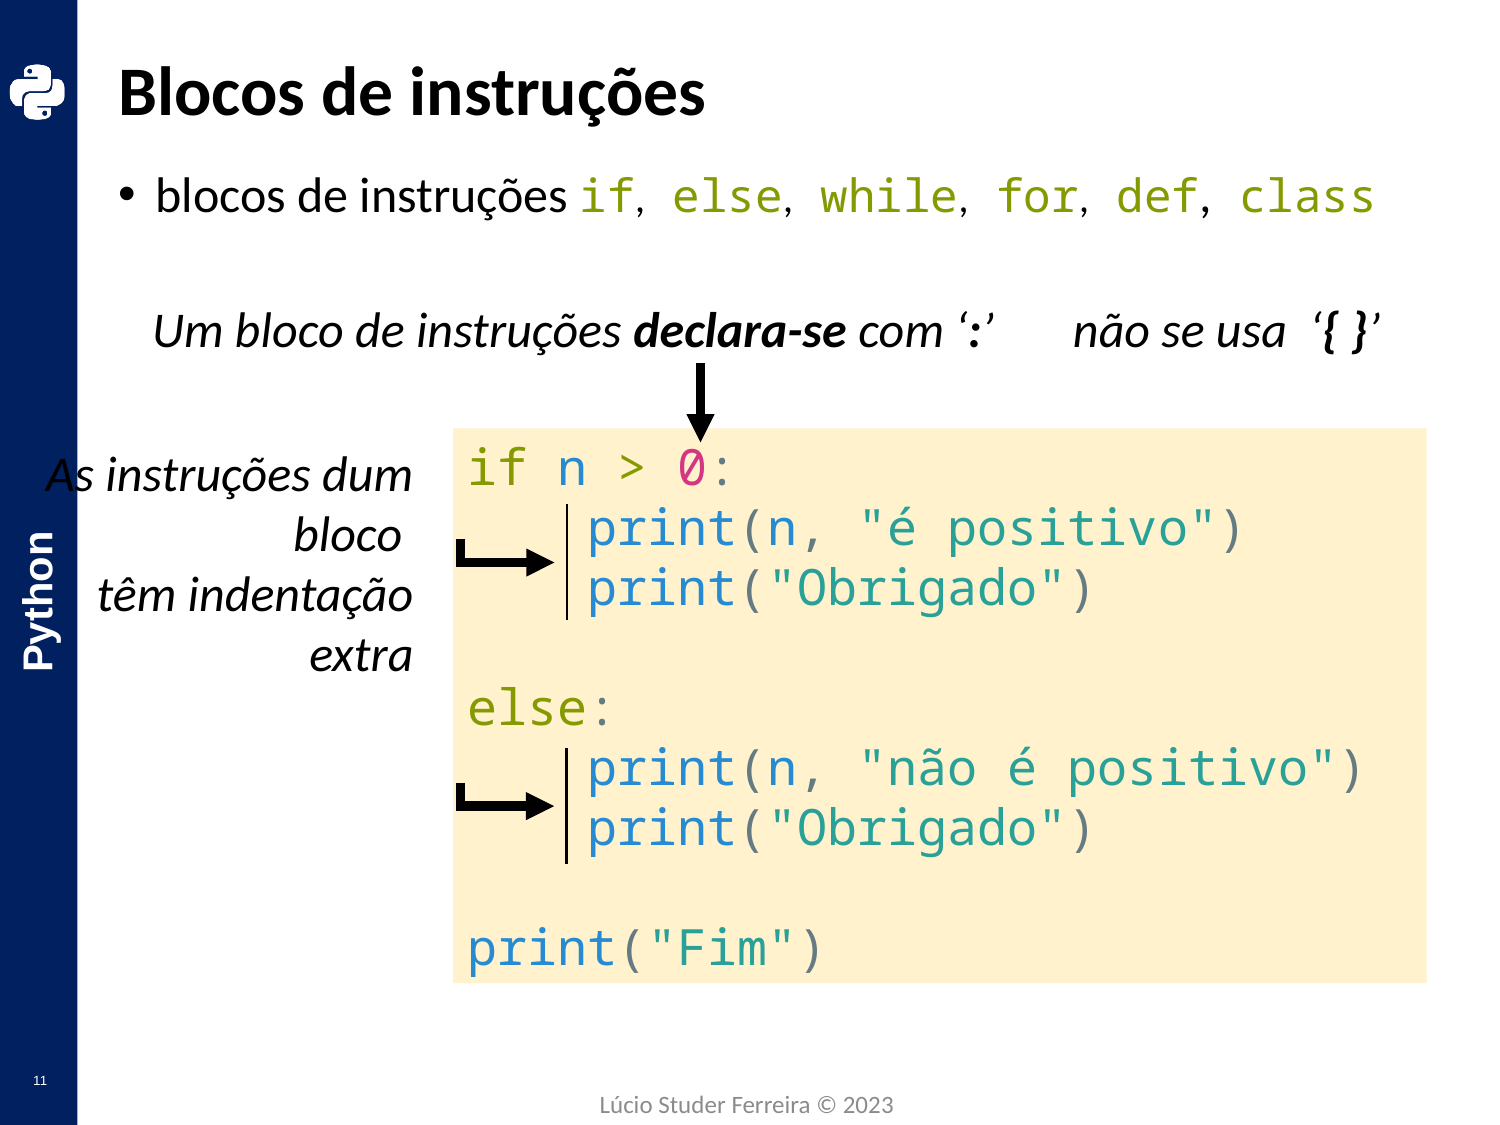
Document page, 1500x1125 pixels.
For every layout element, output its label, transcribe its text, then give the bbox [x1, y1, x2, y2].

title Blocos de instruções [103, 47, 1481, 139]
picture [0, 41, 86, 142]
text_box Um bloco de instruções declara-se com ‘:’ não se usa ‘{ }’ [62, 290, 1460, 365]
text_box if n > 0: print(n, "é positivo") print("Obrigado") else: print(n, "não é positivo") print("Obrigado") print("Fim") [453, 428, 1427, 984]
text_box As instruções dum bloco têm indentação extra [0, 433, 429, 689]
list blocos de instruções if, else, while, for, def, class [103, 155, 1481, 1087]
